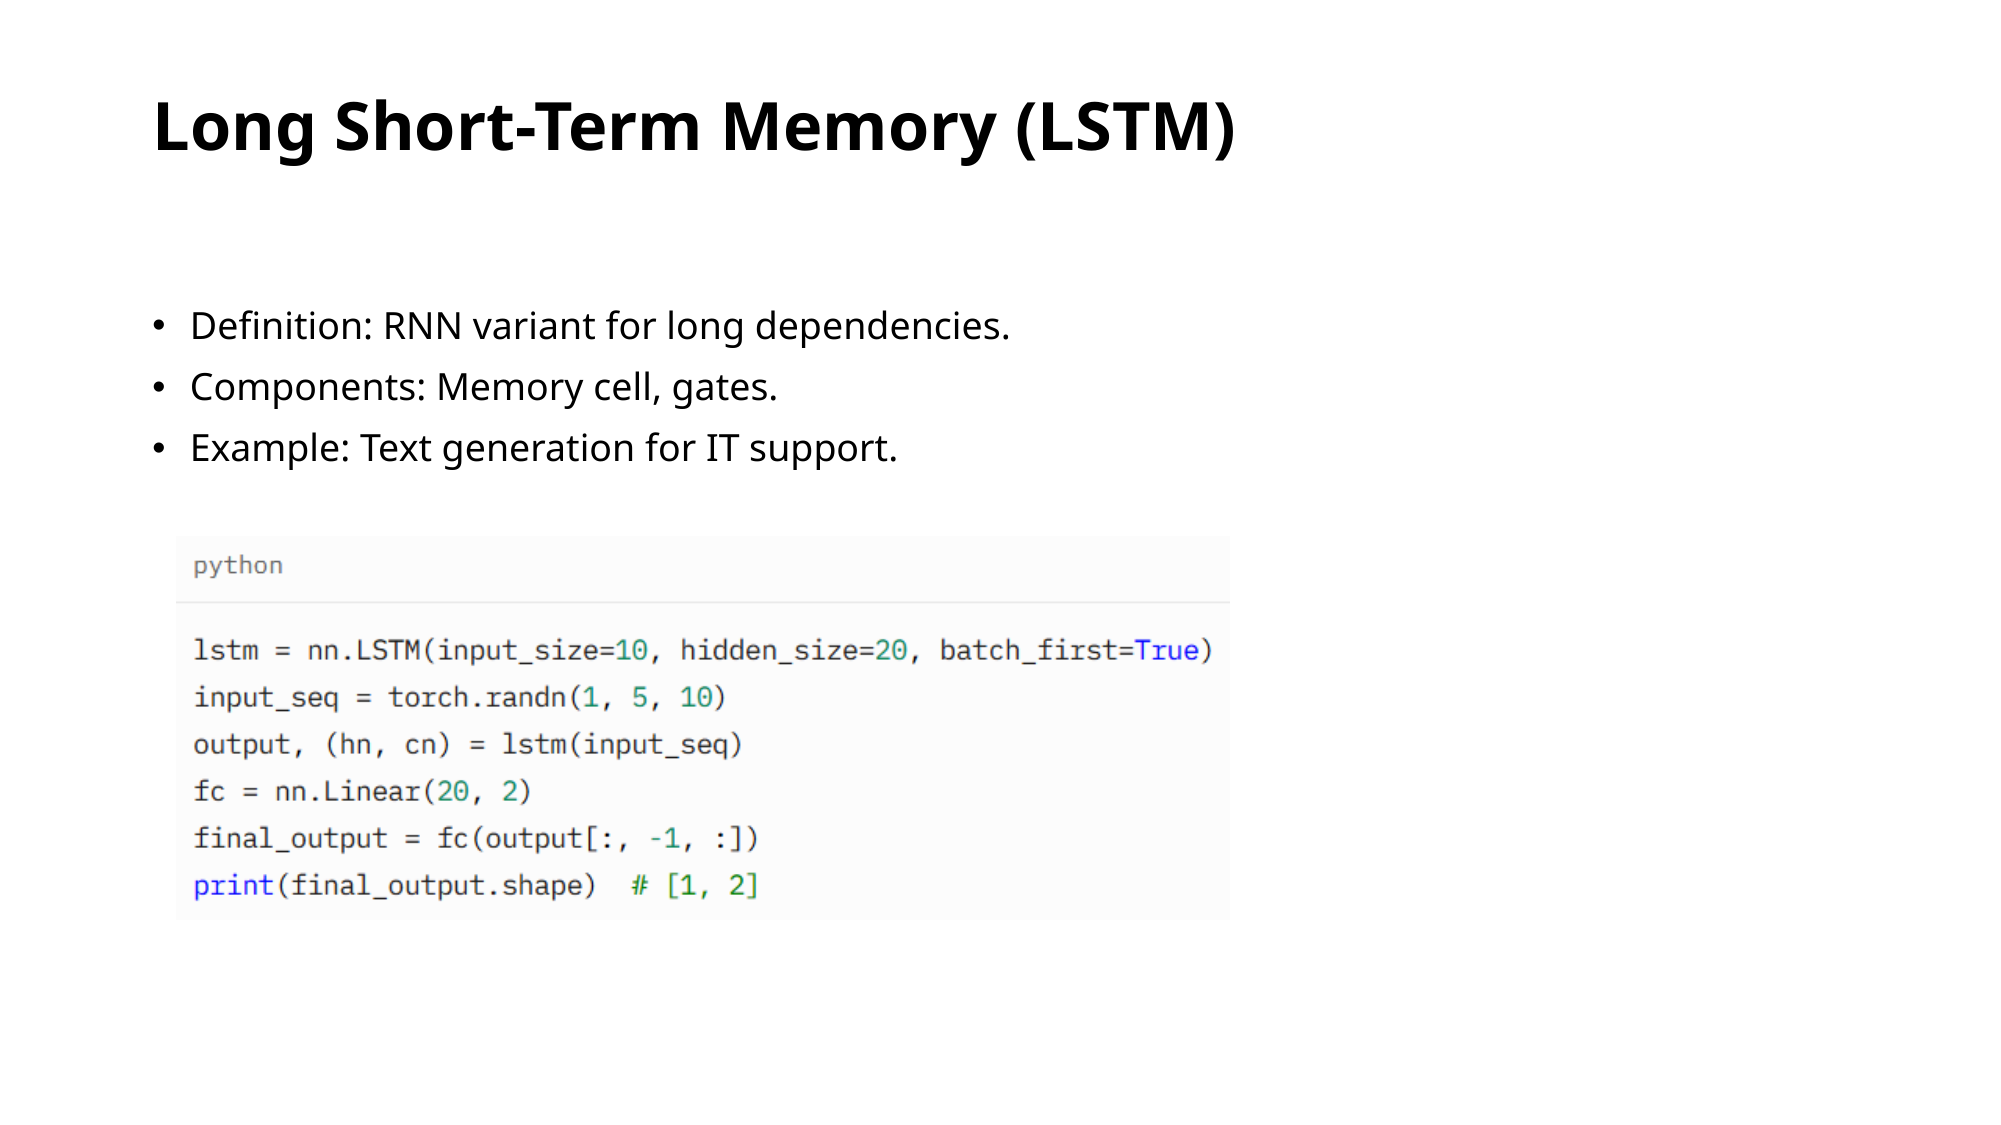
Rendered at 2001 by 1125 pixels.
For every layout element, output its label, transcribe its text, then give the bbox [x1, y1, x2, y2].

list Definition: RNN variant for long dependencies. Components: Memory cell, gates. Example: Text generation for IT support. [137, 299, 1863, 1014]
title Long Short-Term Memory (LSTM) [137, 59, 1863, 278]
picture [175, 536, 1230, 920]
